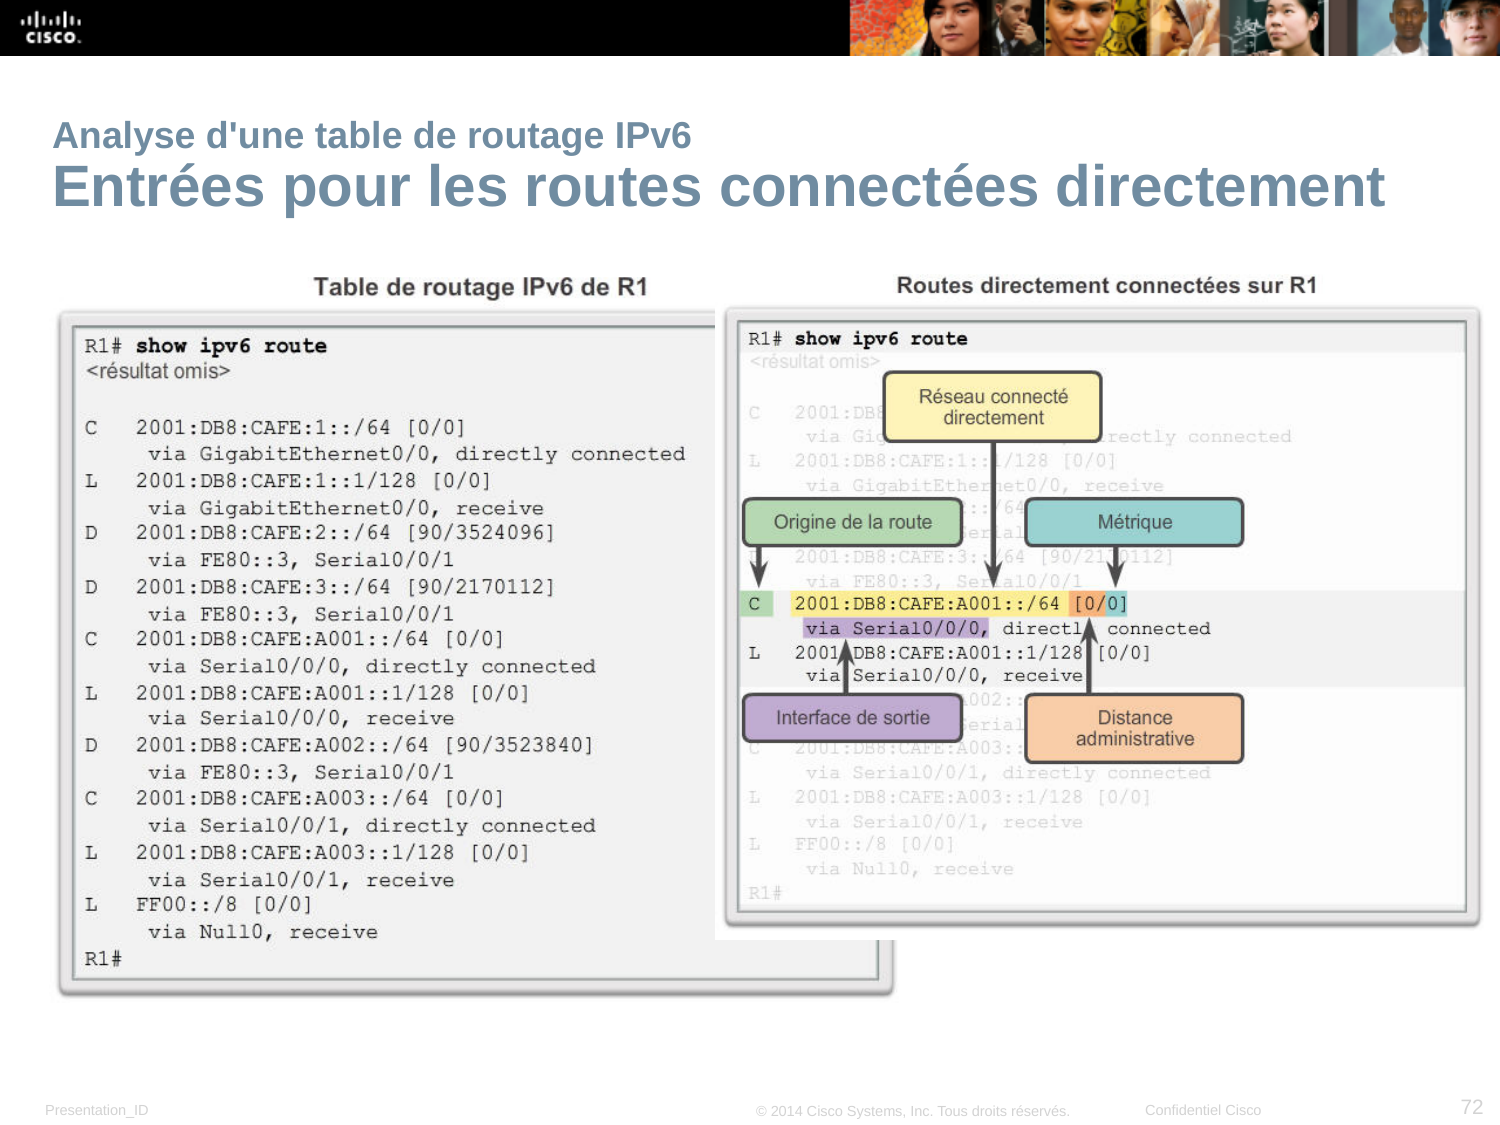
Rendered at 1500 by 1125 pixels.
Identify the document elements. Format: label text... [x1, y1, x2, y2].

picture [49, 265, 1487, 1034]
picture [0, 0, 1500, 56]
title Analyse d'une table de routage IPv6 Entrées pour les routes connectées directement [38, 80, 1427, 227]
